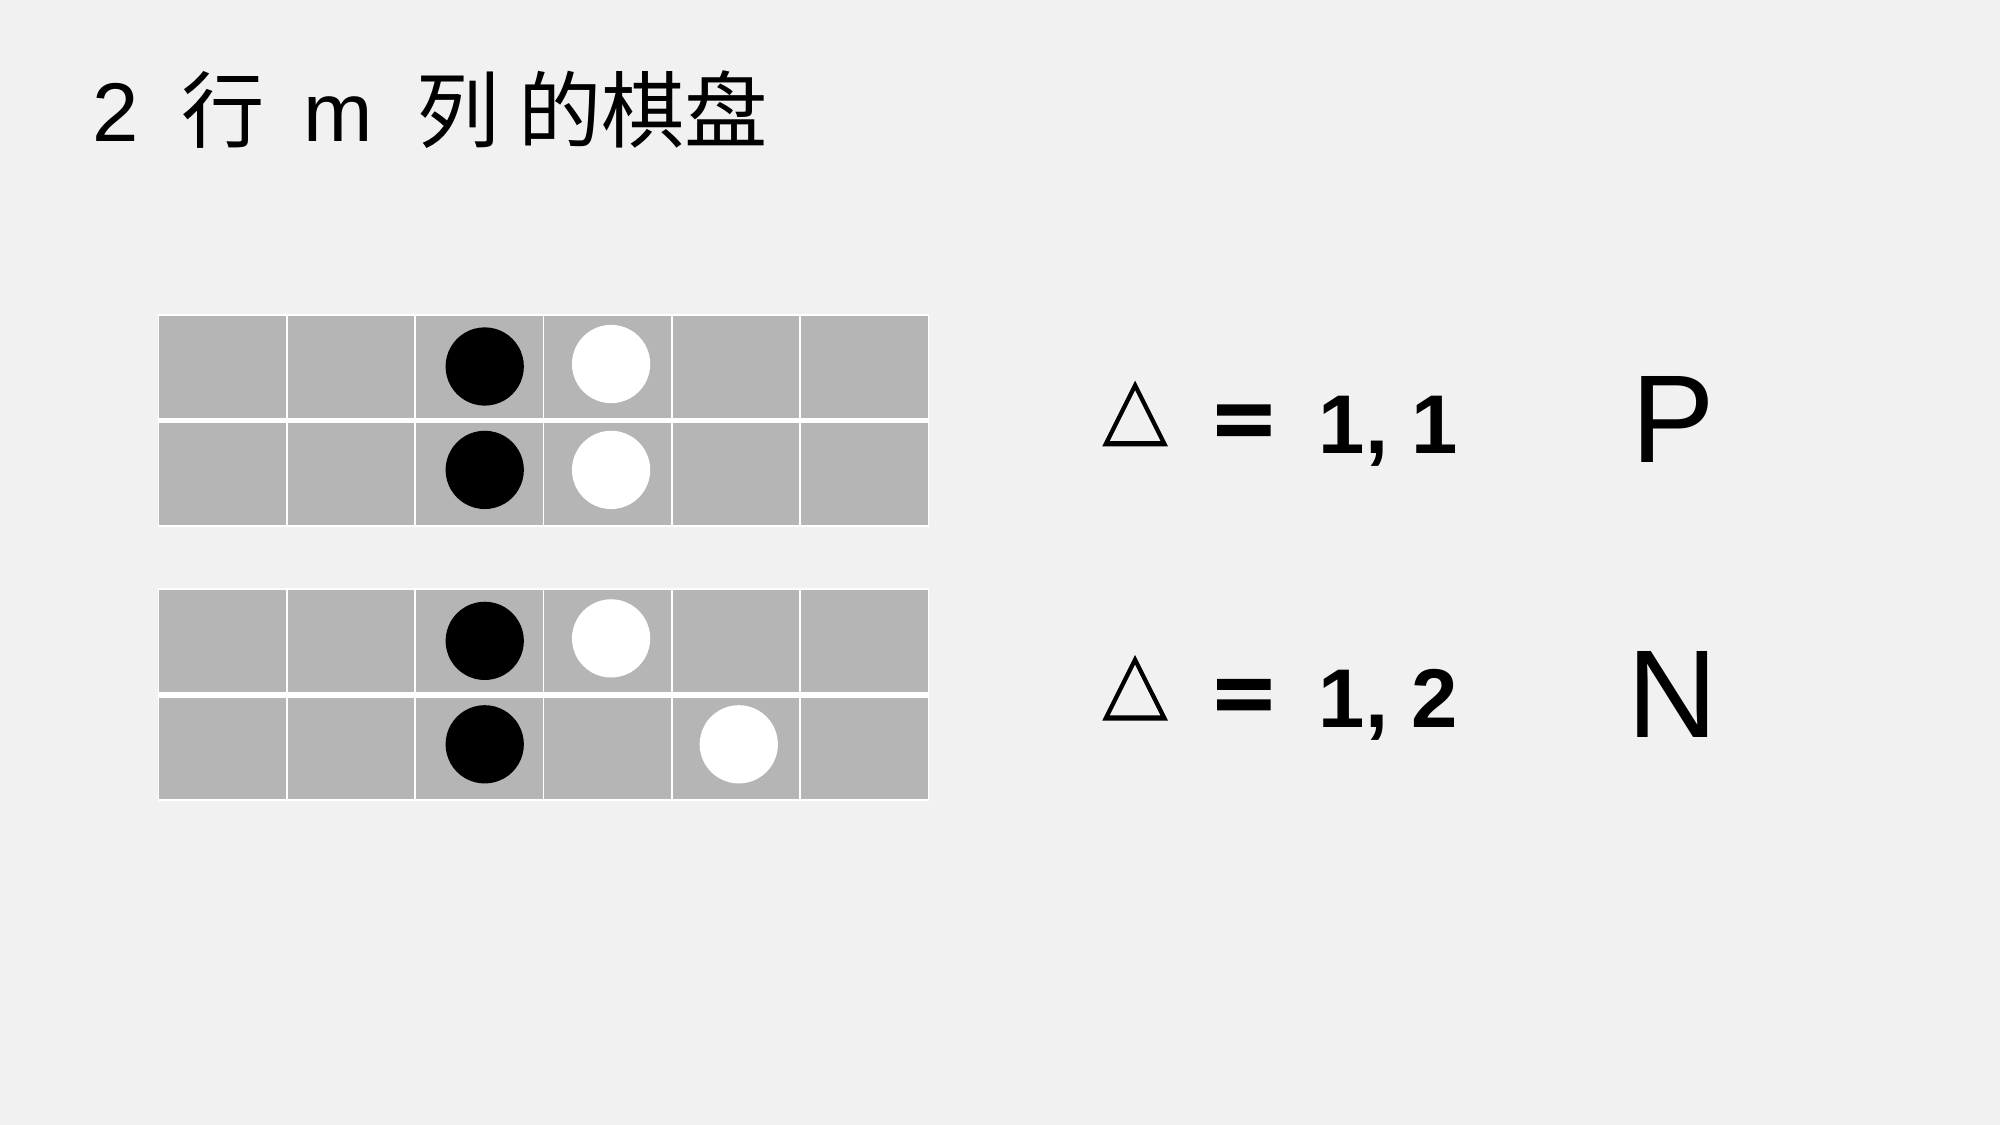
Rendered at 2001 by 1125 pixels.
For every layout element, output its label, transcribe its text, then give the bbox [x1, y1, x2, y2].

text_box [1102, 636, 1482, 753]
table_cell [544, 423, 671, 525]
table_cell [544, 698, 671, 799]
table_header [544, 316, 671, 418]
table_cell [416, 423, 543, 525]
text_box [444, 429, 525, 511]
table_header [288, 590, 414, 692]
table_cell [288, 698, 414, 799]
table_header [801, 590, 928, 692]
table_cell [673, 423, 799, 525]
text_box [698, 704, 779, 785]
text_box P [1602, 330, 1743, 495]
table_header [673, 590, 799, 692]
table_cell [673, 698, 799, 799]
table_header [544, 590, 671, 692]
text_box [1102, 362, 1482, 479]
table_cell [801, 698, 928, 799]
table_header [288, 316, 414, 418]
table_header [159, 316, 286, 418]
table_header [801, 316, 928, 418]
table_header [159, 590, 286, 692]
text_box [570, 598, 652, 679]
table_header [416, 590, 543, 692]
text_box [444, 326, 525, 407]
text_box N [1602, 604, 1743, 770]
table_cell [801, 423, 928, 525]
text_box [444, 600, 525, 682]
text_box 2 行 m 列 的棋盘 [49, 50, 811, 166]
text_box [444, 704, 525, 785]
table_header [673, 316, 799, 418]
table_cell [159, 698, 286, 799]
table_cell [416, 698, 543, 799]
text_box [570, 323, 652, 405]
table_cell [288, 423, 414, 525]
text_box [570, 429, 652, 511]
table_cell [159, 423, 286, 525]
table_header [416, 316, 543, 418]
